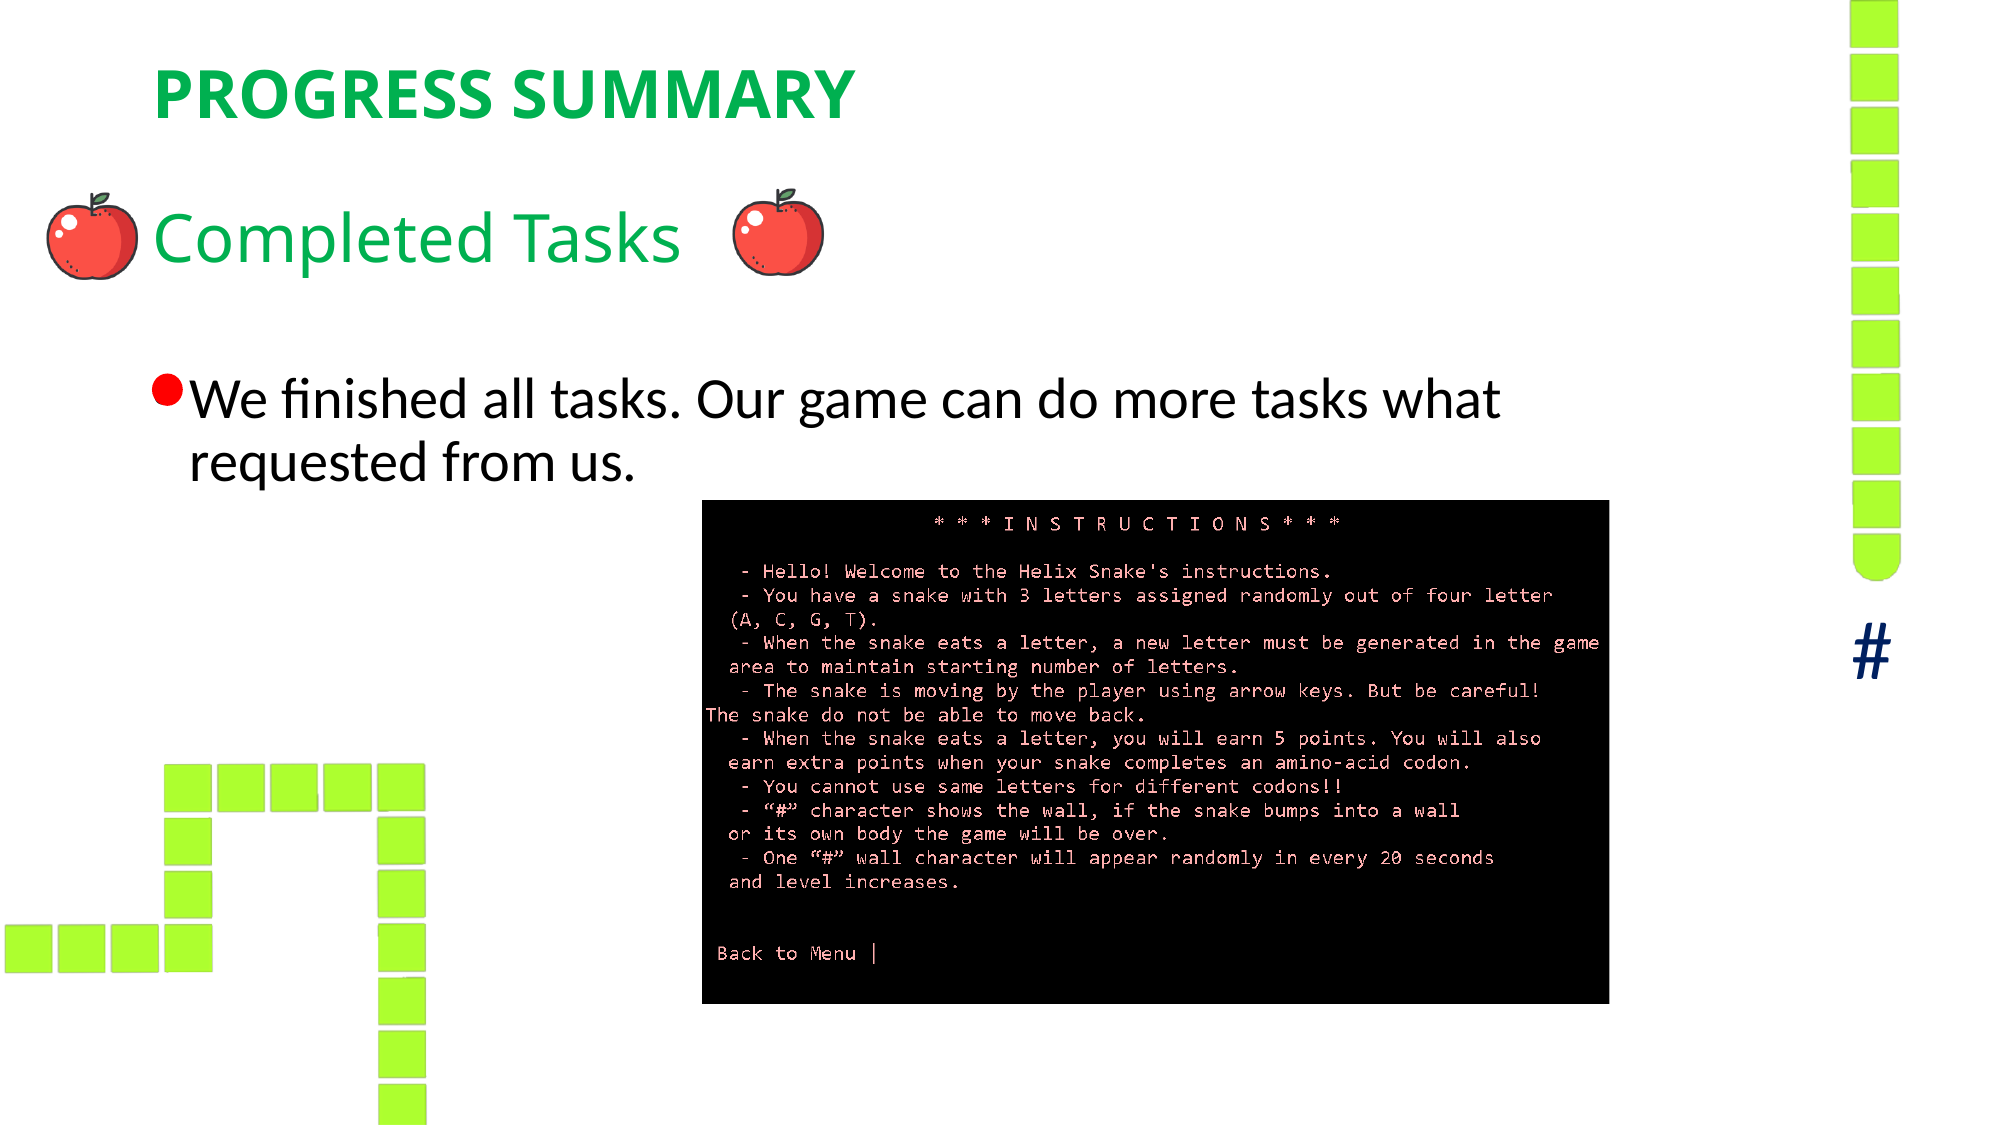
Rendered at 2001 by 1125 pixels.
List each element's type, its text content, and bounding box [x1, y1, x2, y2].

text_box # [1836, 588, 1931, 704]
title PROGRESS SUMMARY Completed Tasks [137, 59, 1735, 278]
picture [42, 186, 142, 286]
picture [728, 182, 828, 282]
picture [702, 1, 2001, 1004]
list We finished all tasks. Our game can do more tasks what requested from us. [137, 361, 1769, 1075]
picture [0, 646, 615, 1125]
text_box [151, 373, 183, 406]
